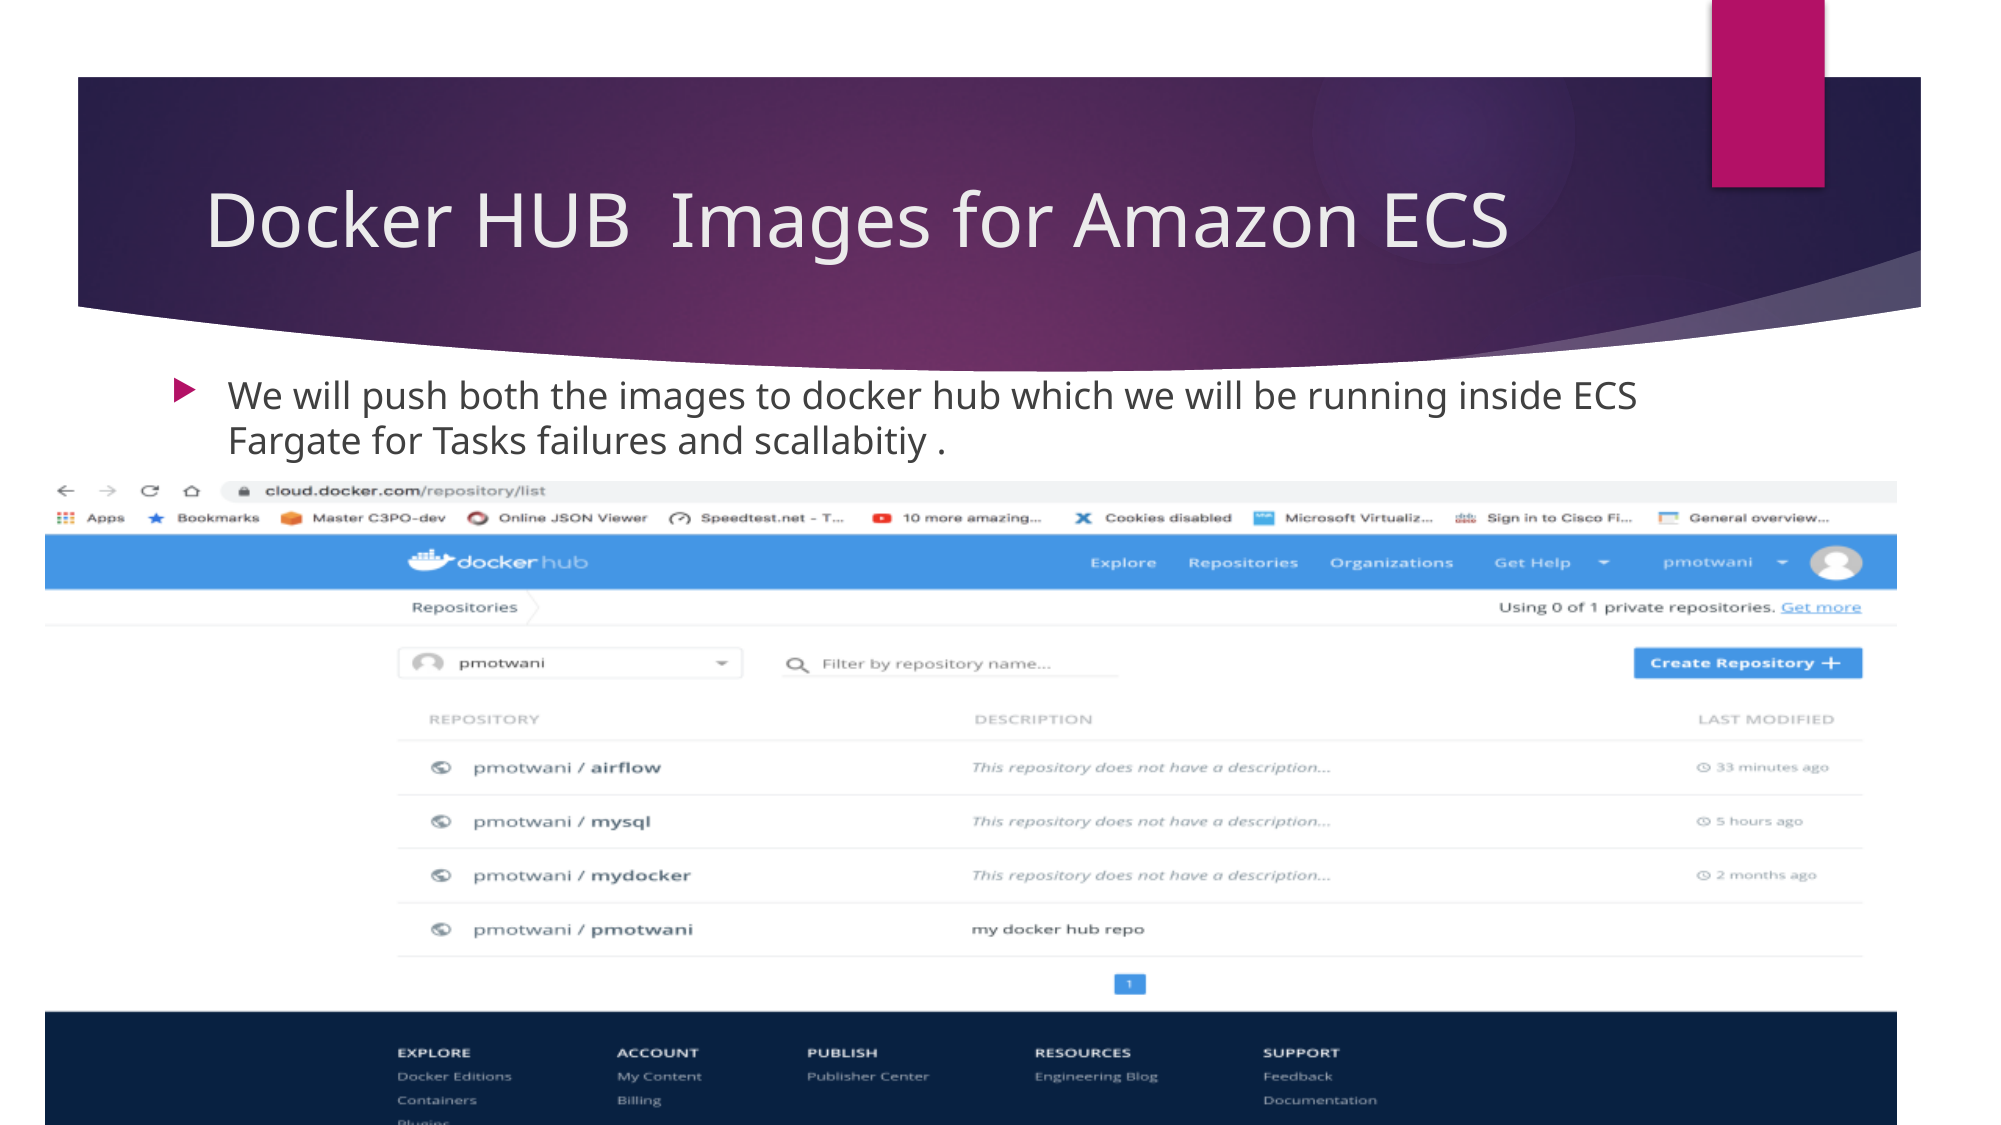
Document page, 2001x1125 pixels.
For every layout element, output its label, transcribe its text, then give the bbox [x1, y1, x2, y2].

picture [44, 481, 1897, 1125]
list We will push both the images to docker hub which we will be running inside ECS Fargate for Tasks failures and scallabitiy . [156, 364, 1693, 481]
title Docker HUB Images for Amazon ECS [189, 159, 1627, 276]
